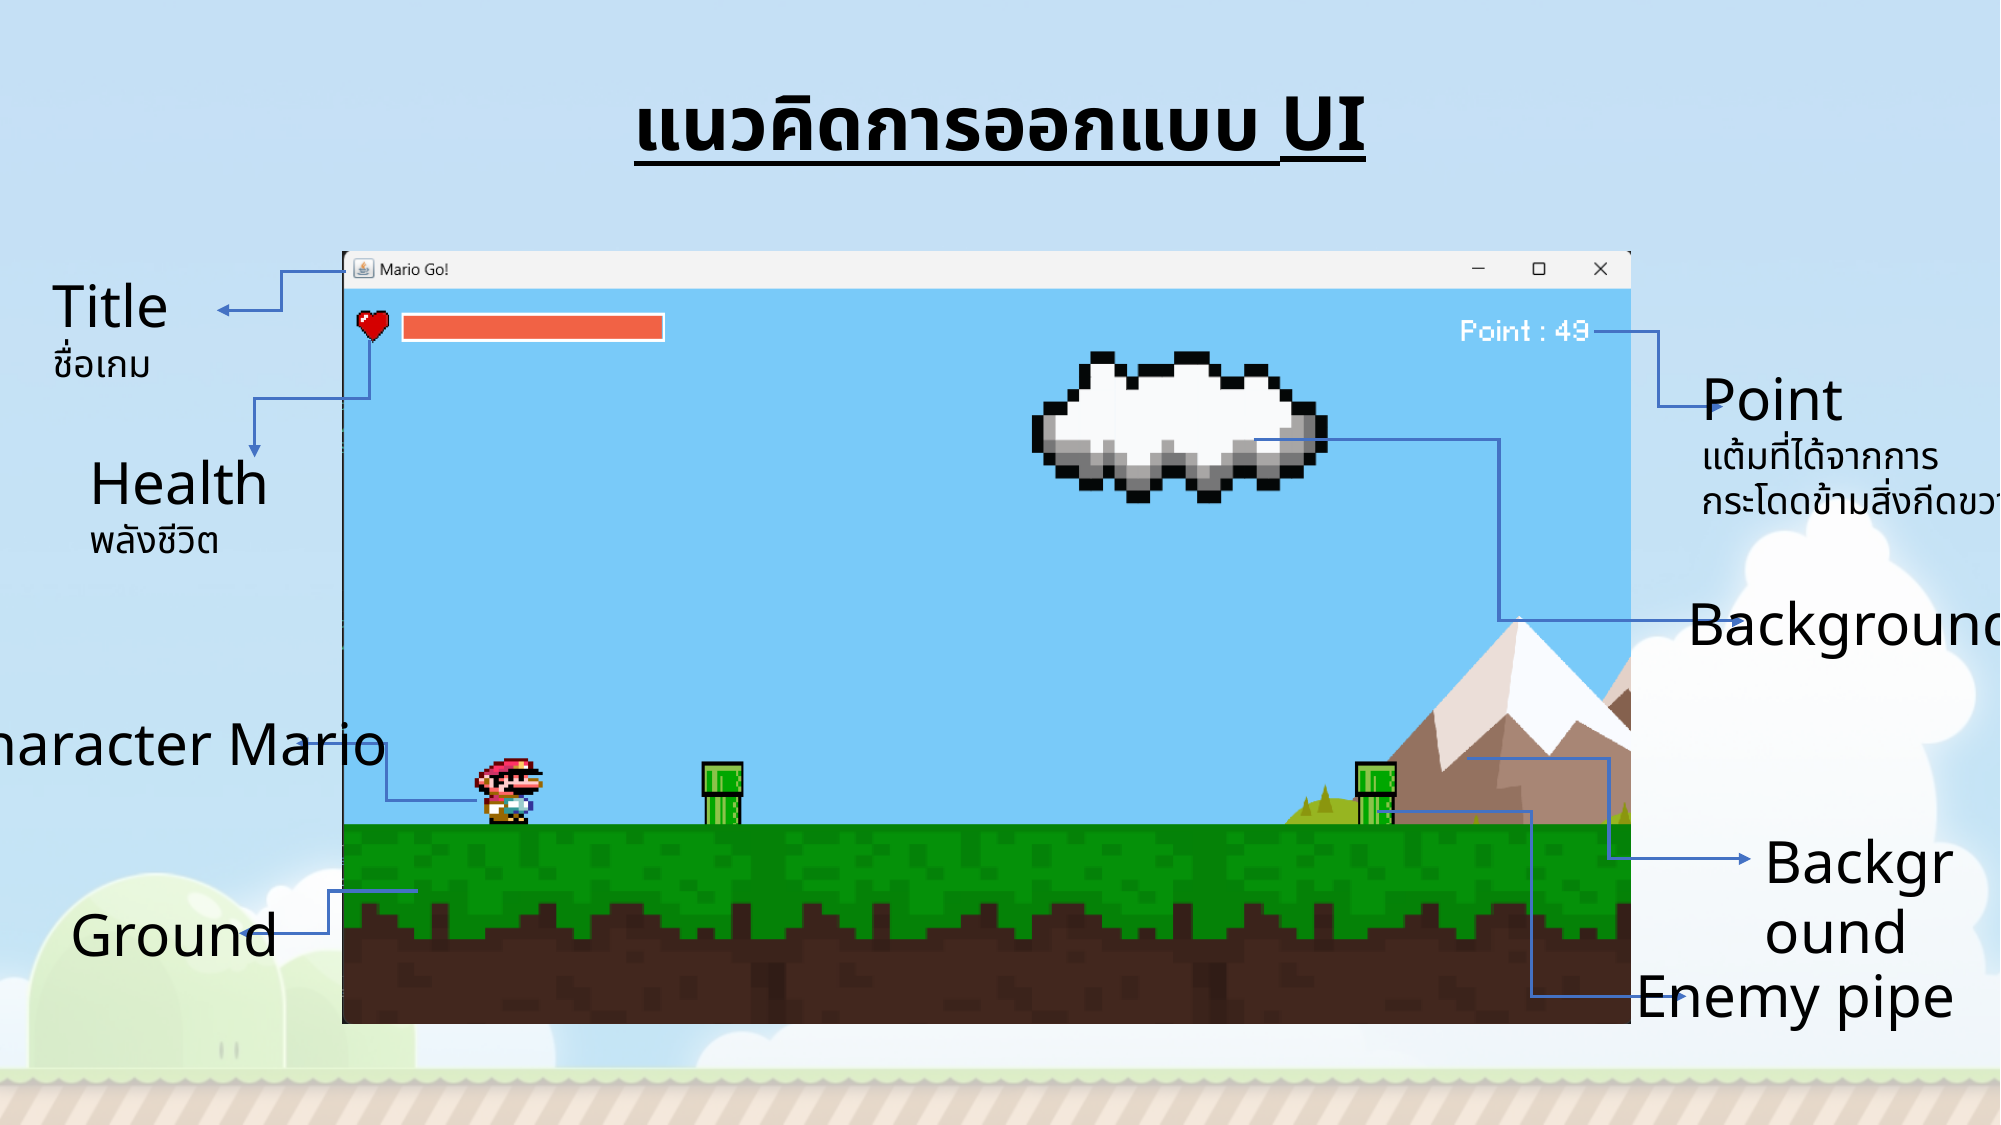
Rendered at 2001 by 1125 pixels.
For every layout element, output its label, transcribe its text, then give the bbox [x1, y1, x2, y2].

text_box Background [1672, 579, 2000, 665]
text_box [216, 271, 347, 311]
text_box Ground [55, 891, 294, 976]
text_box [253, 341, 371, 456]
text_box Background [1750, 818, 1984, 973]
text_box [238, 890, 419, 934]
text_box Character Mario [0, 699, 341, 784]
text_box Health พลังชีวิต [74, 438, 329, 569]
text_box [1466, 758, 1752, 859]
title แนวคิดการออกแบบ UI [137, 30, 1863, 222]
picture [341, 251, 1631, 1024]
text_box Enemy pipe [1620, 951, 1970, 1037]
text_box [1594, 331, 1724, 407]
text_box Title ชื่อเกม [38, 262, 218, 392]
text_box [1253, 439, 1745, 621]
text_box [295, 743, 478, 801]
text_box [1377, 811, 1687, 997]
text_box Point แต้มที่ได้จากการ กระโดดข้ามสิ่งกีดขวาง [1686, 354, 2000, 529]
